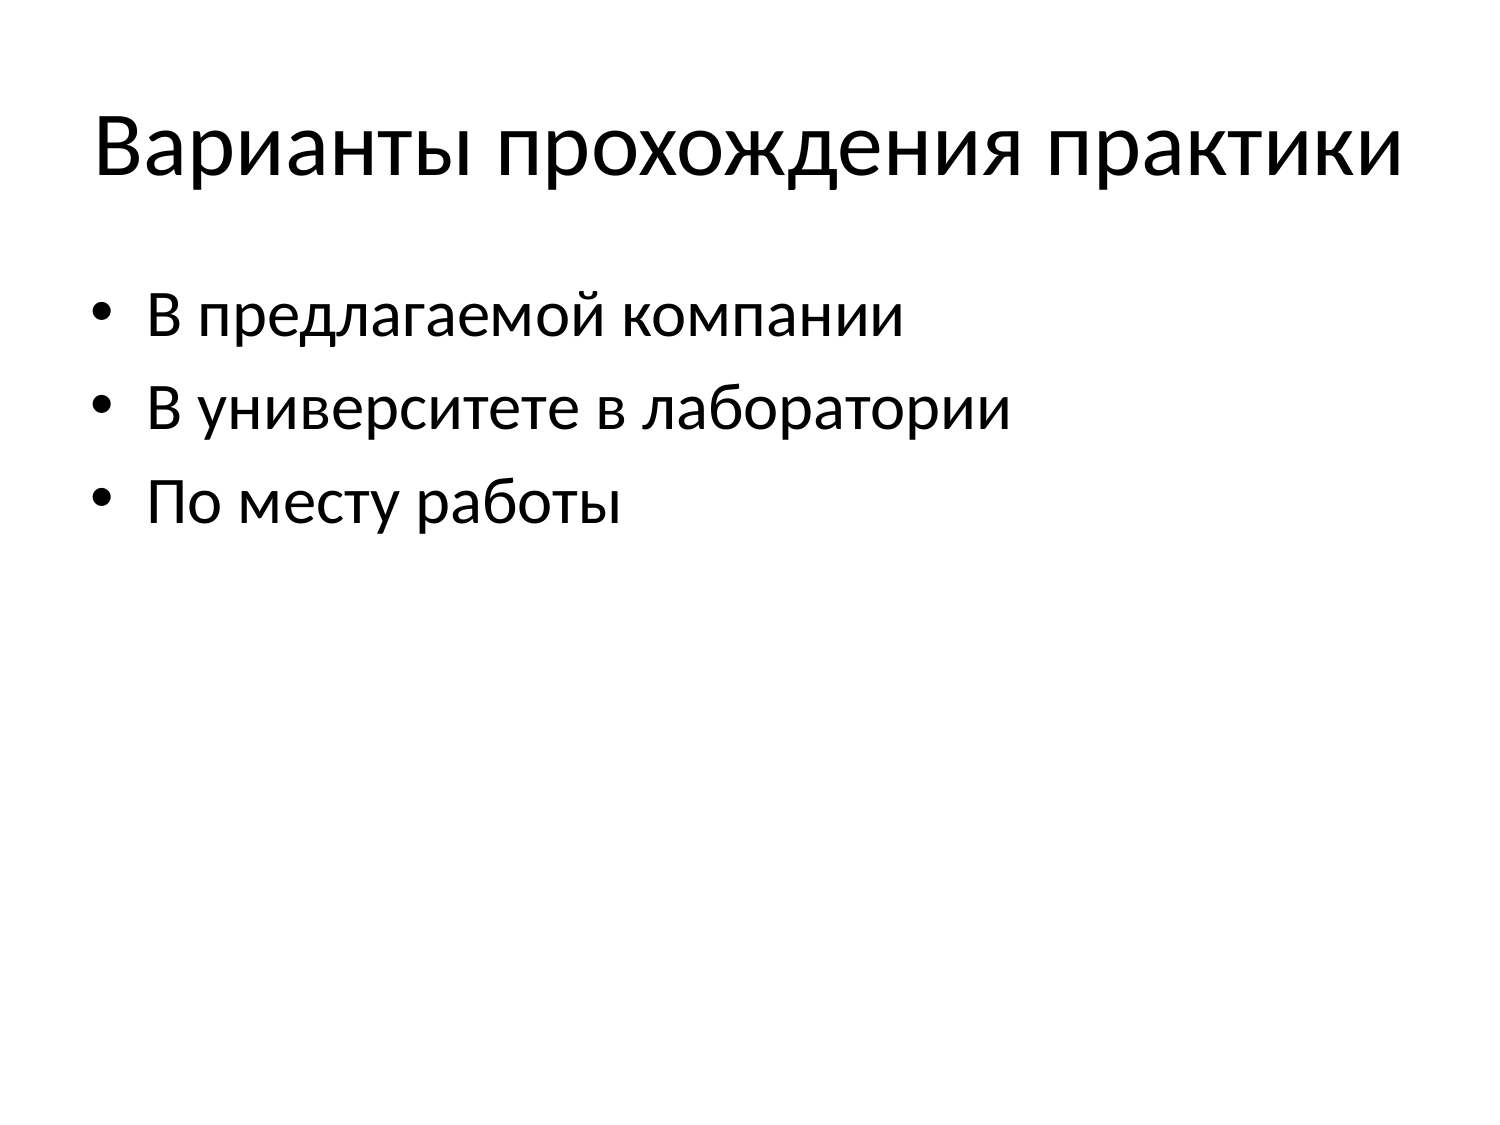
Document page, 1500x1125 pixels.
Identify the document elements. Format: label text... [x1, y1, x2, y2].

list В предлагаемой компании В университете в лаборатории По месту работы [75, 262, 1425, 1005]
title Варианты прохождения практики [75, 45, 1425, 233]
